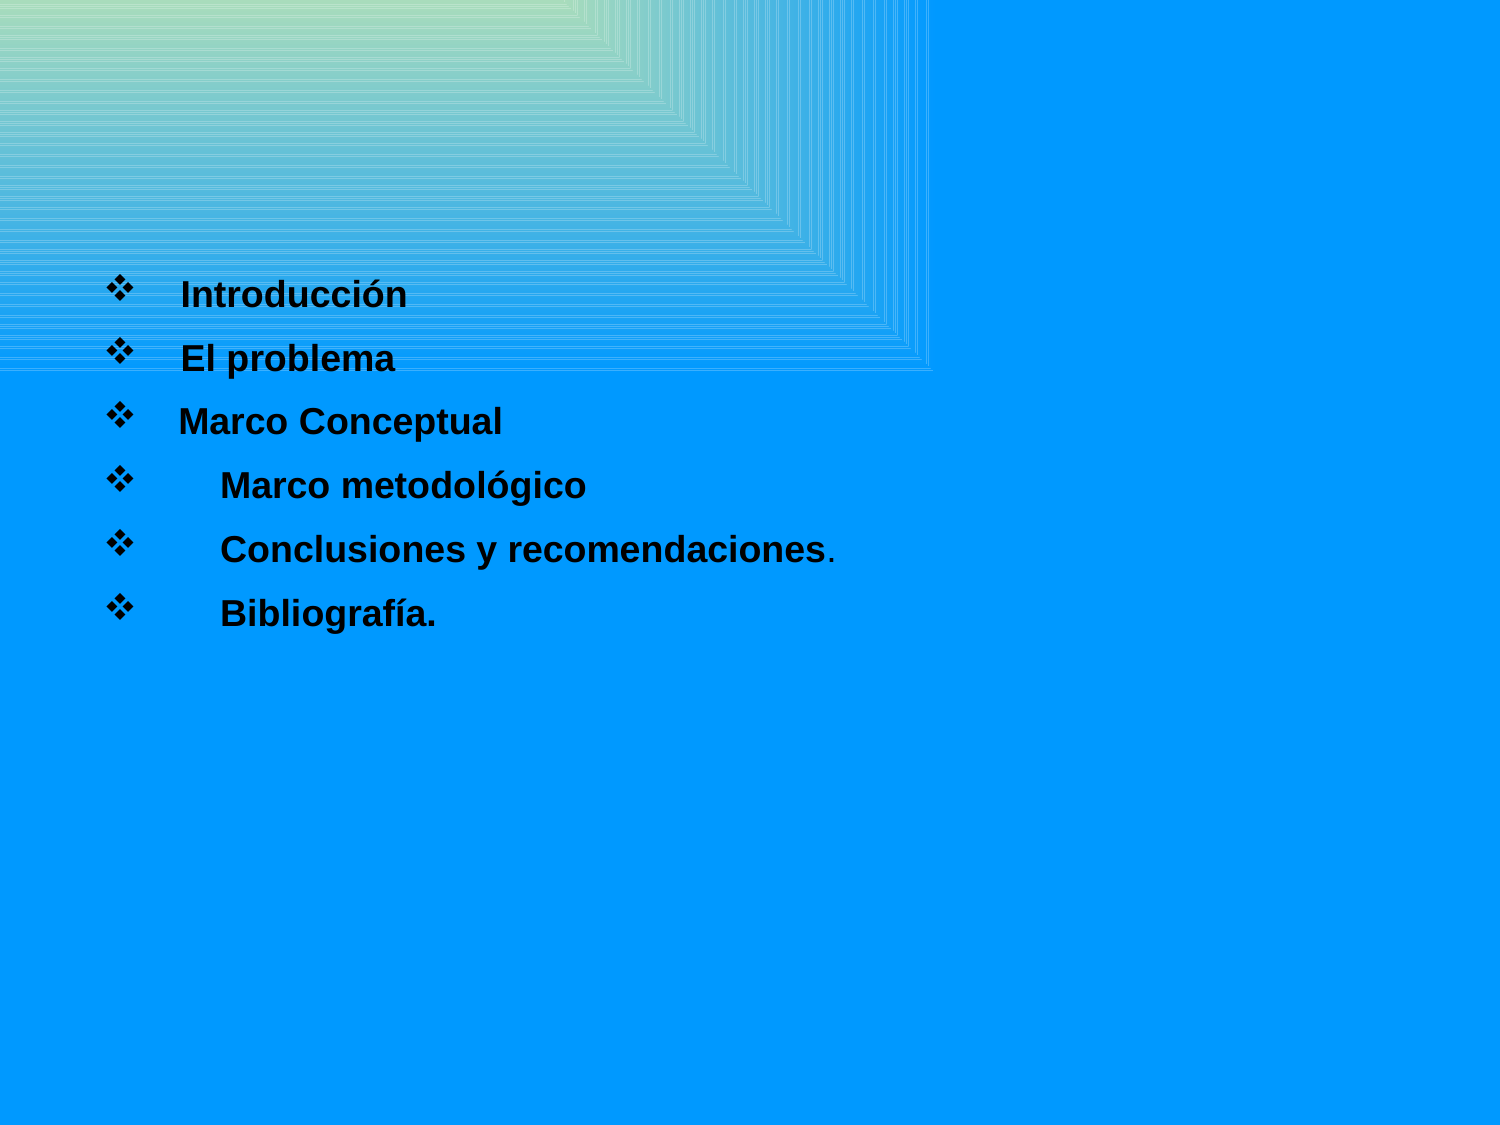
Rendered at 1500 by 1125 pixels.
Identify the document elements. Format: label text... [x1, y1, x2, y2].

text_box [41, 148, 88, 277]
text_box Introducción El problema Marco Conceptual Marco metodológico Conclusiones y recomendaciones. Bibliografía. [88, 70, 1436, 1017]
